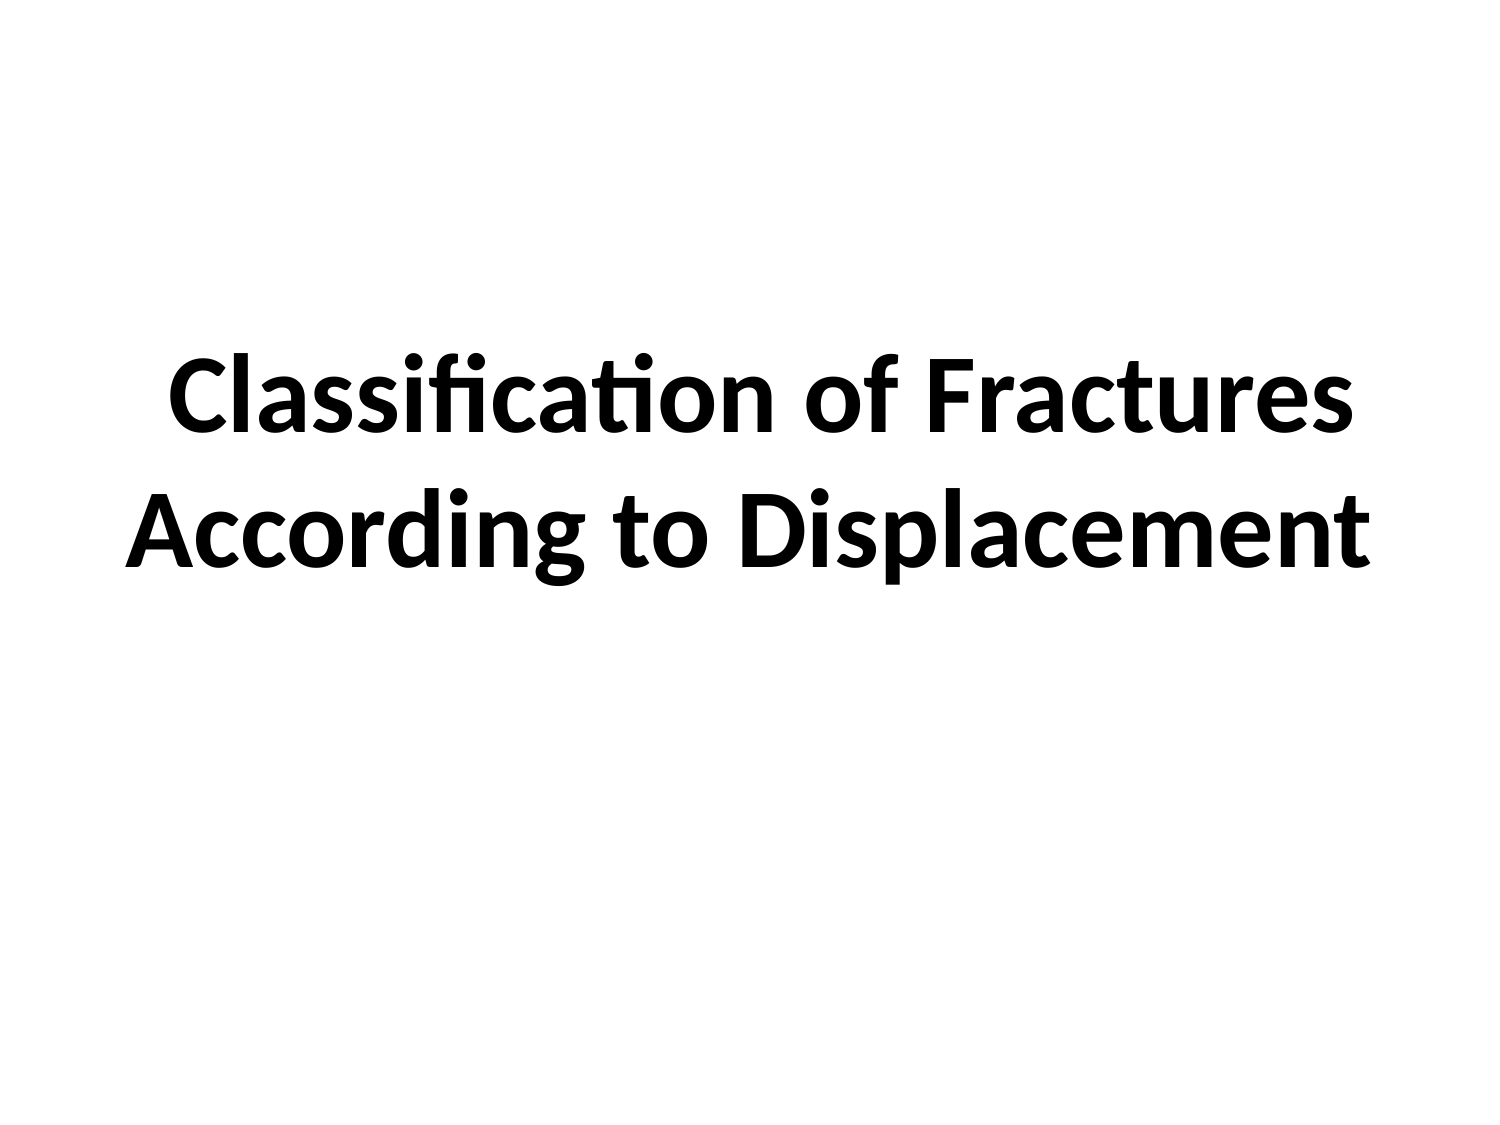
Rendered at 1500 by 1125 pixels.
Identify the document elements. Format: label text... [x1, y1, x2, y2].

list Classification of Fractures According to Displacement [99, 312, 1425, 863]
